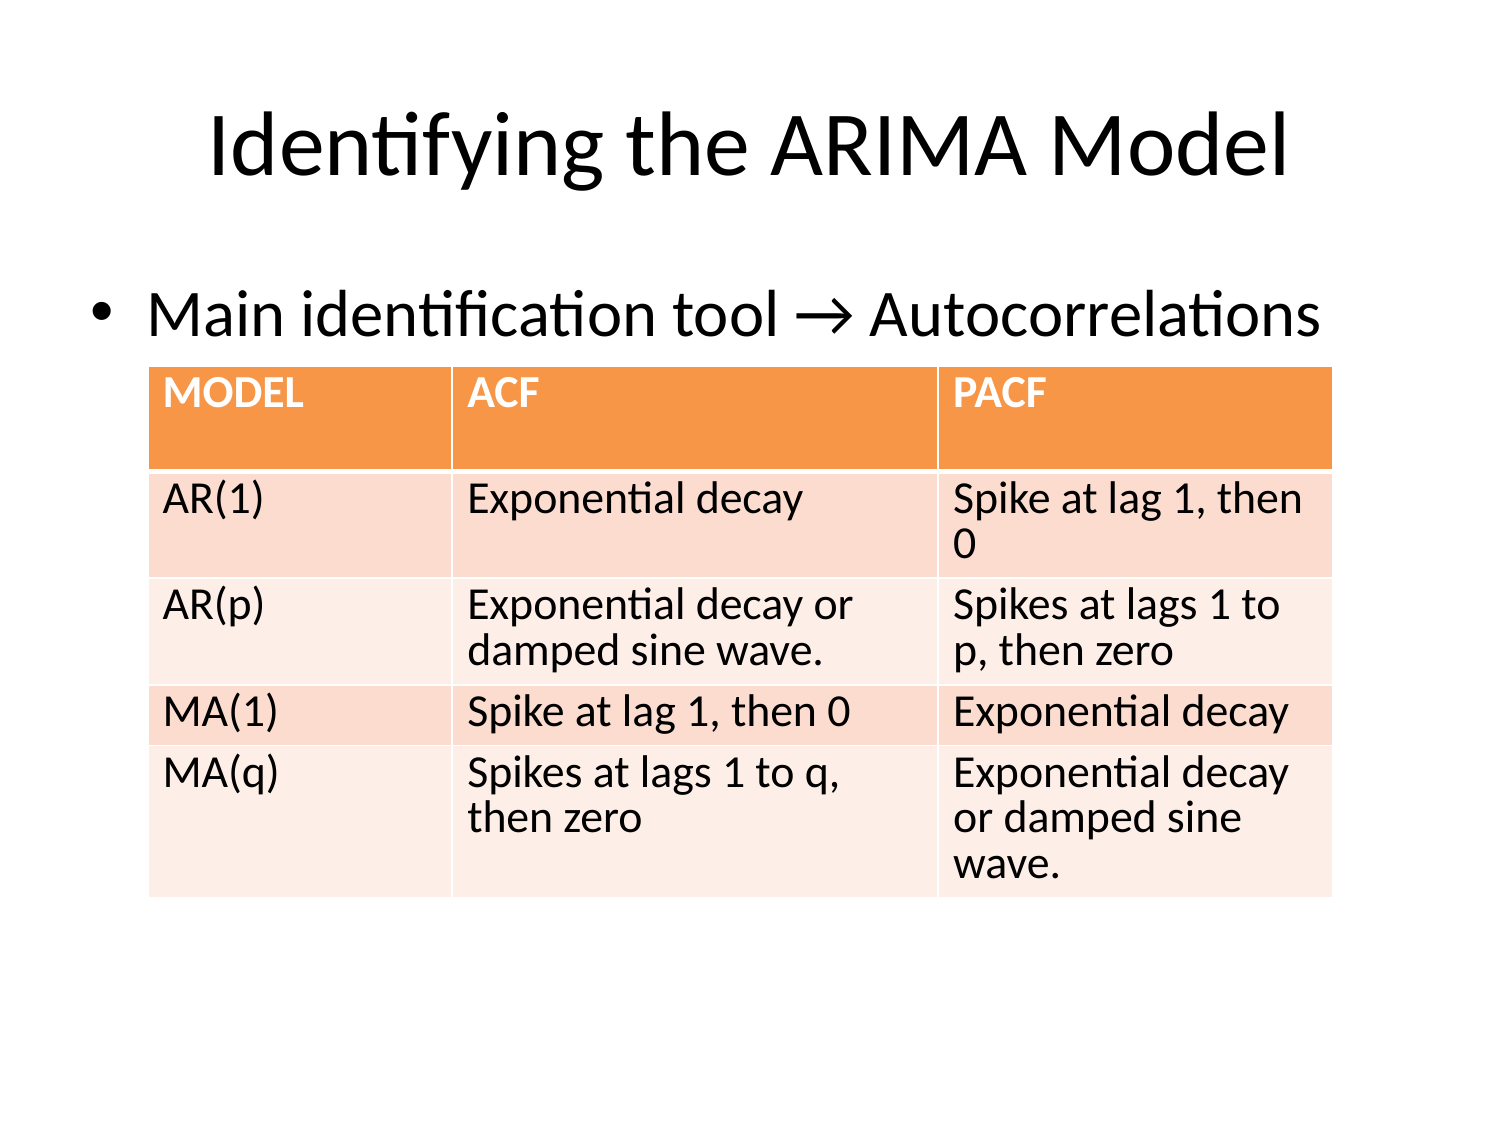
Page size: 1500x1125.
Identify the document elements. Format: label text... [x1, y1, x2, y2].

table_cell MA(1) [149, 686, 451, 745]
table_cell Spike at lag 1, then 0 [939, 474, 1332, 577]
table_header PACF [939, 367, 1332, 469]
list Main identification tool → Autocorrelations [75, 262, 1425, 1005]
table_cell Exponential decay [939, 686, 1332, 745]
table_cell AR(p) [149, 579, 451, 684]
table_header MODEL [149, 367, 451, 469]
table_cell MA(q) [149, 746, 451, 897]
table_cell Exponential decay [453, 474, 937, 577]
table_cell Spike at lag 1, then 0 [453, 686, 937, 745]
table_cell Exponential decay or damped sine wave. [939, 746, 1332, 897]
table_cell Exponential decay or damped sine wave. [453, 579, 937, 684]
title Identifying the ARIMA Model [75, 45, 1425, 233]
table_header ACF [453, 367, 937, 469]
table_cell Spikes at lags 1 to p, then zero [939, 579, 1332, 684]
table_cell AR(1) [149, 474, 451, 577]
table_cell Spikes at lags 1 to q, then zero [453, 746, 937, 897]
